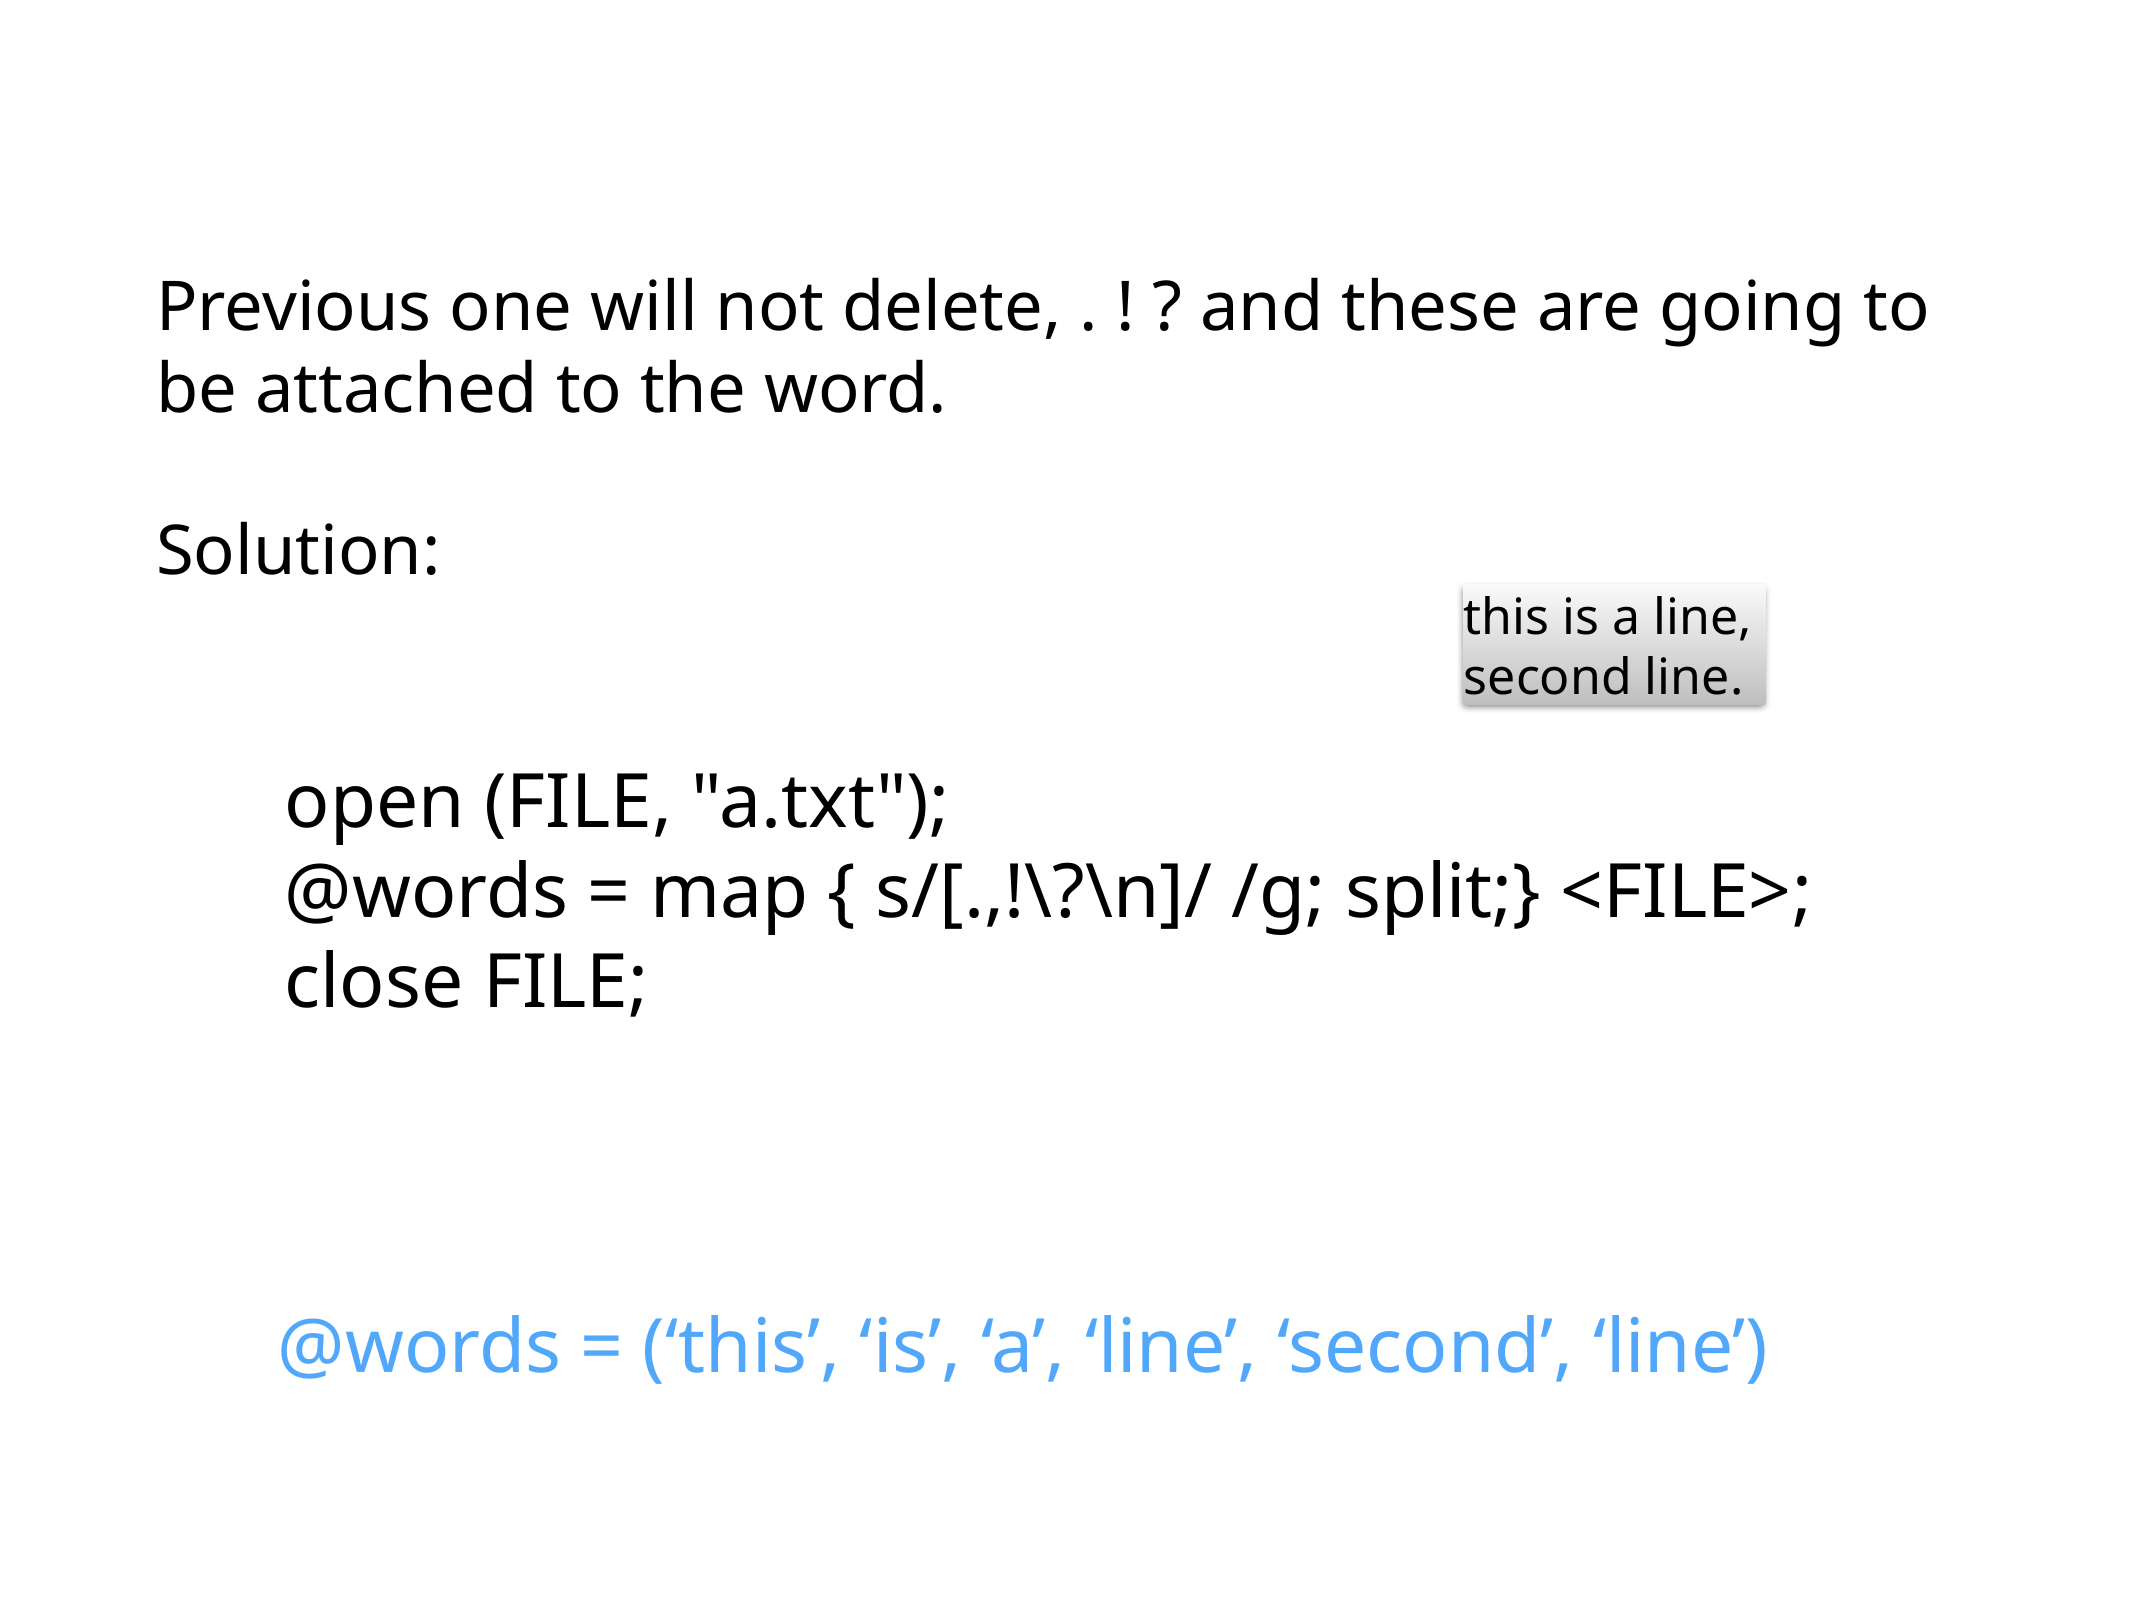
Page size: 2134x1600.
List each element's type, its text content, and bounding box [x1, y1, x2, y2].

text_box @words = (‘this’, ‘is’, ‘a’, ‘line’, ‘second’, ‘line’) [269, 1288, 1778, 1396]
title Previous one will not delete, . ! ? and these are going to be attached to the word. Solution: [155, 247, 1978, 603]
text_box this is a line, second line. [1463, 584, 1766, 705]
text_box open (FILE, "a.txt"); @words = map { s/[.,!\?\n]/ /g; split;} <FILE>; close FILE; [276, 743, 1842, 1031]
